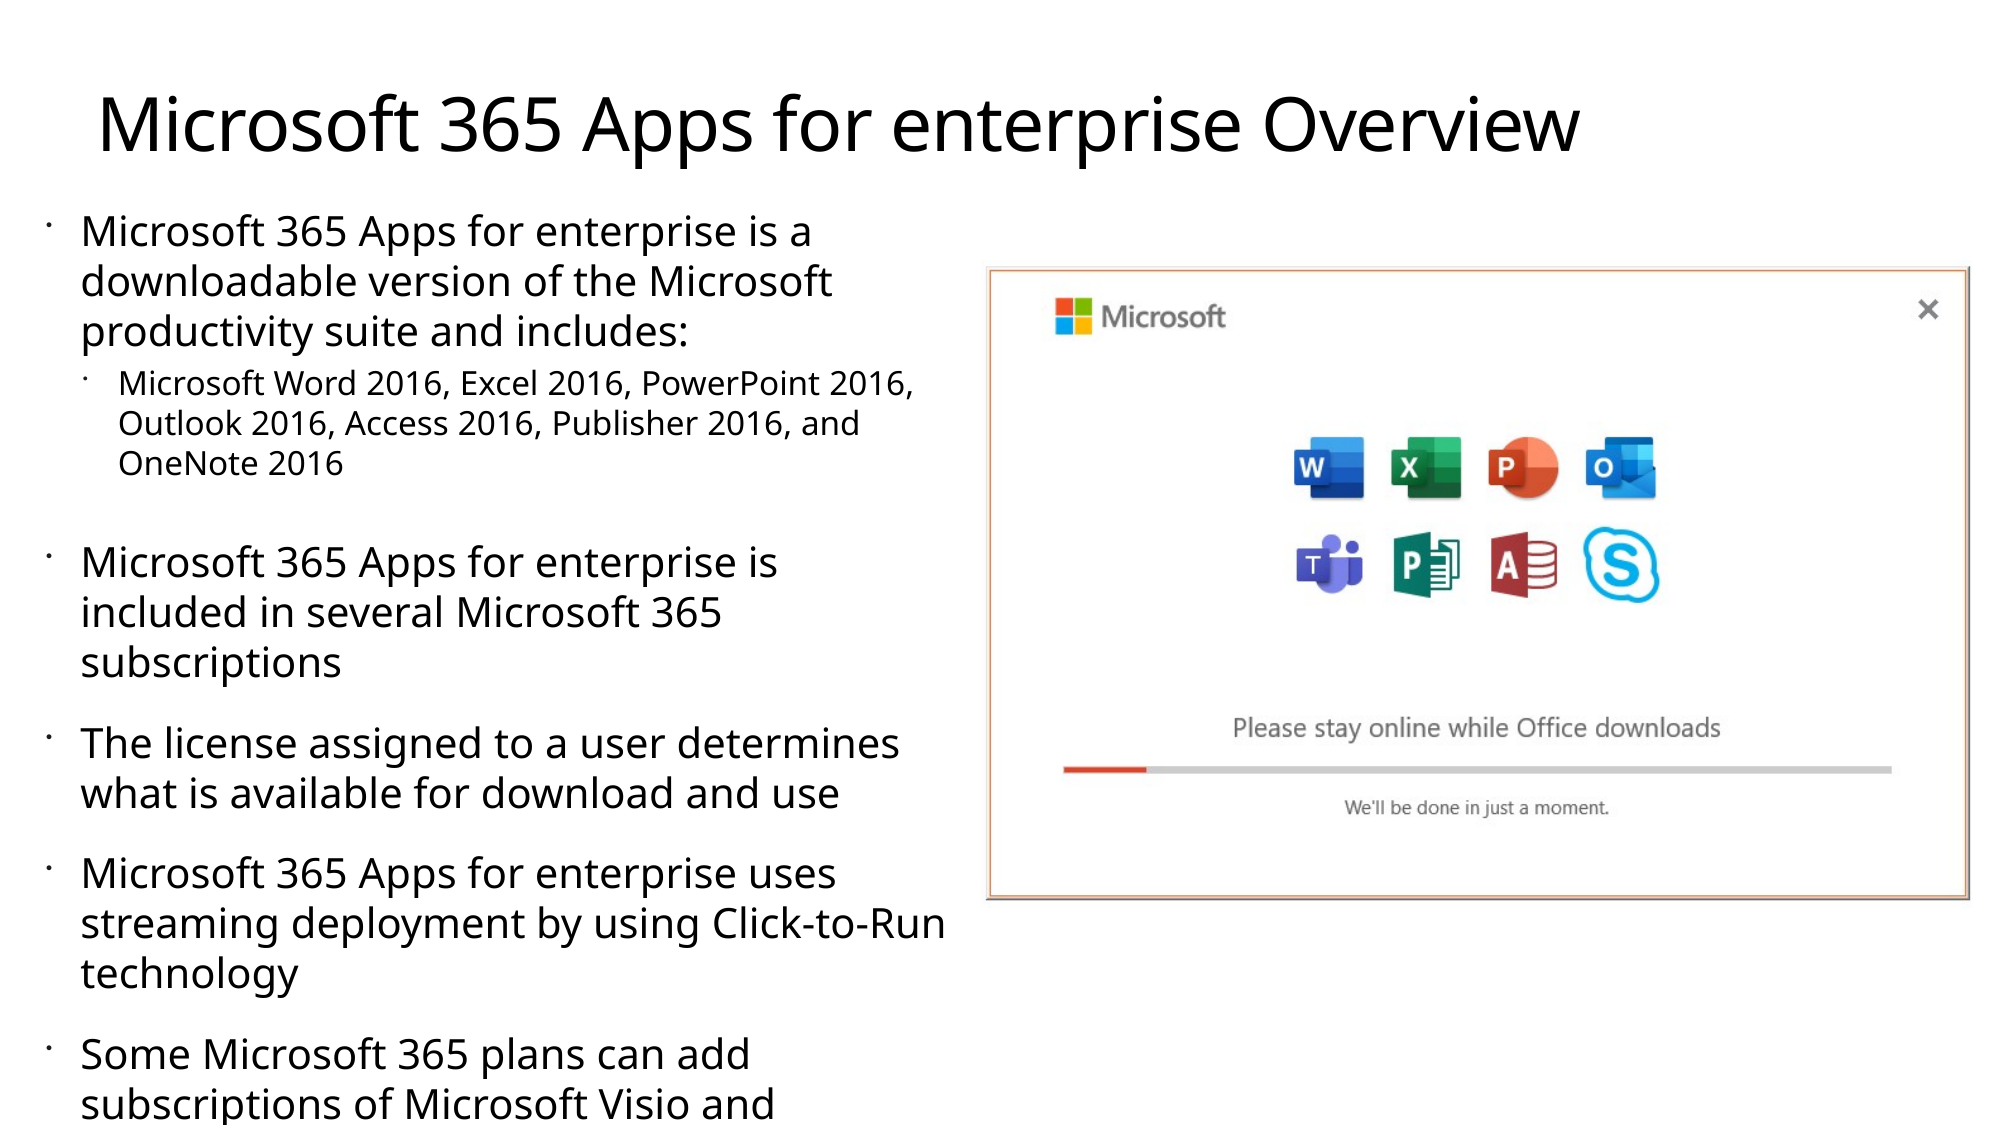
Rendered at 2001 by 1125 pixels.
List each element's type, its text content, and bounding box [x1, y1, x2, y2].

picture [980, 260, 1975, 908]
list Microsoft 365 Apps for enterprise is a downloadable version of the Microsoft productivity suite and includes: Microsoft Word 2016, Excel 2016, PowerPoint 2016, Outlook 2016, Access 2016, Publisher 2016, and OneNote 2016 Microsoft 365 Apps for enterprise is included in several Microsoft 365 subscriptions The license assigned to a user determines what is available for download and use Microsoft 365 Apps for enterprise uses streaming deployment by using Click-to-Run technology Some Microsoft 365 plans can add subscriptions of Microsoft Visio and Microsoft Project [42, 204, 949, 1125]
title Microsoft 365 Apps for enterprise Overview [96, 76, 1904, 168]
